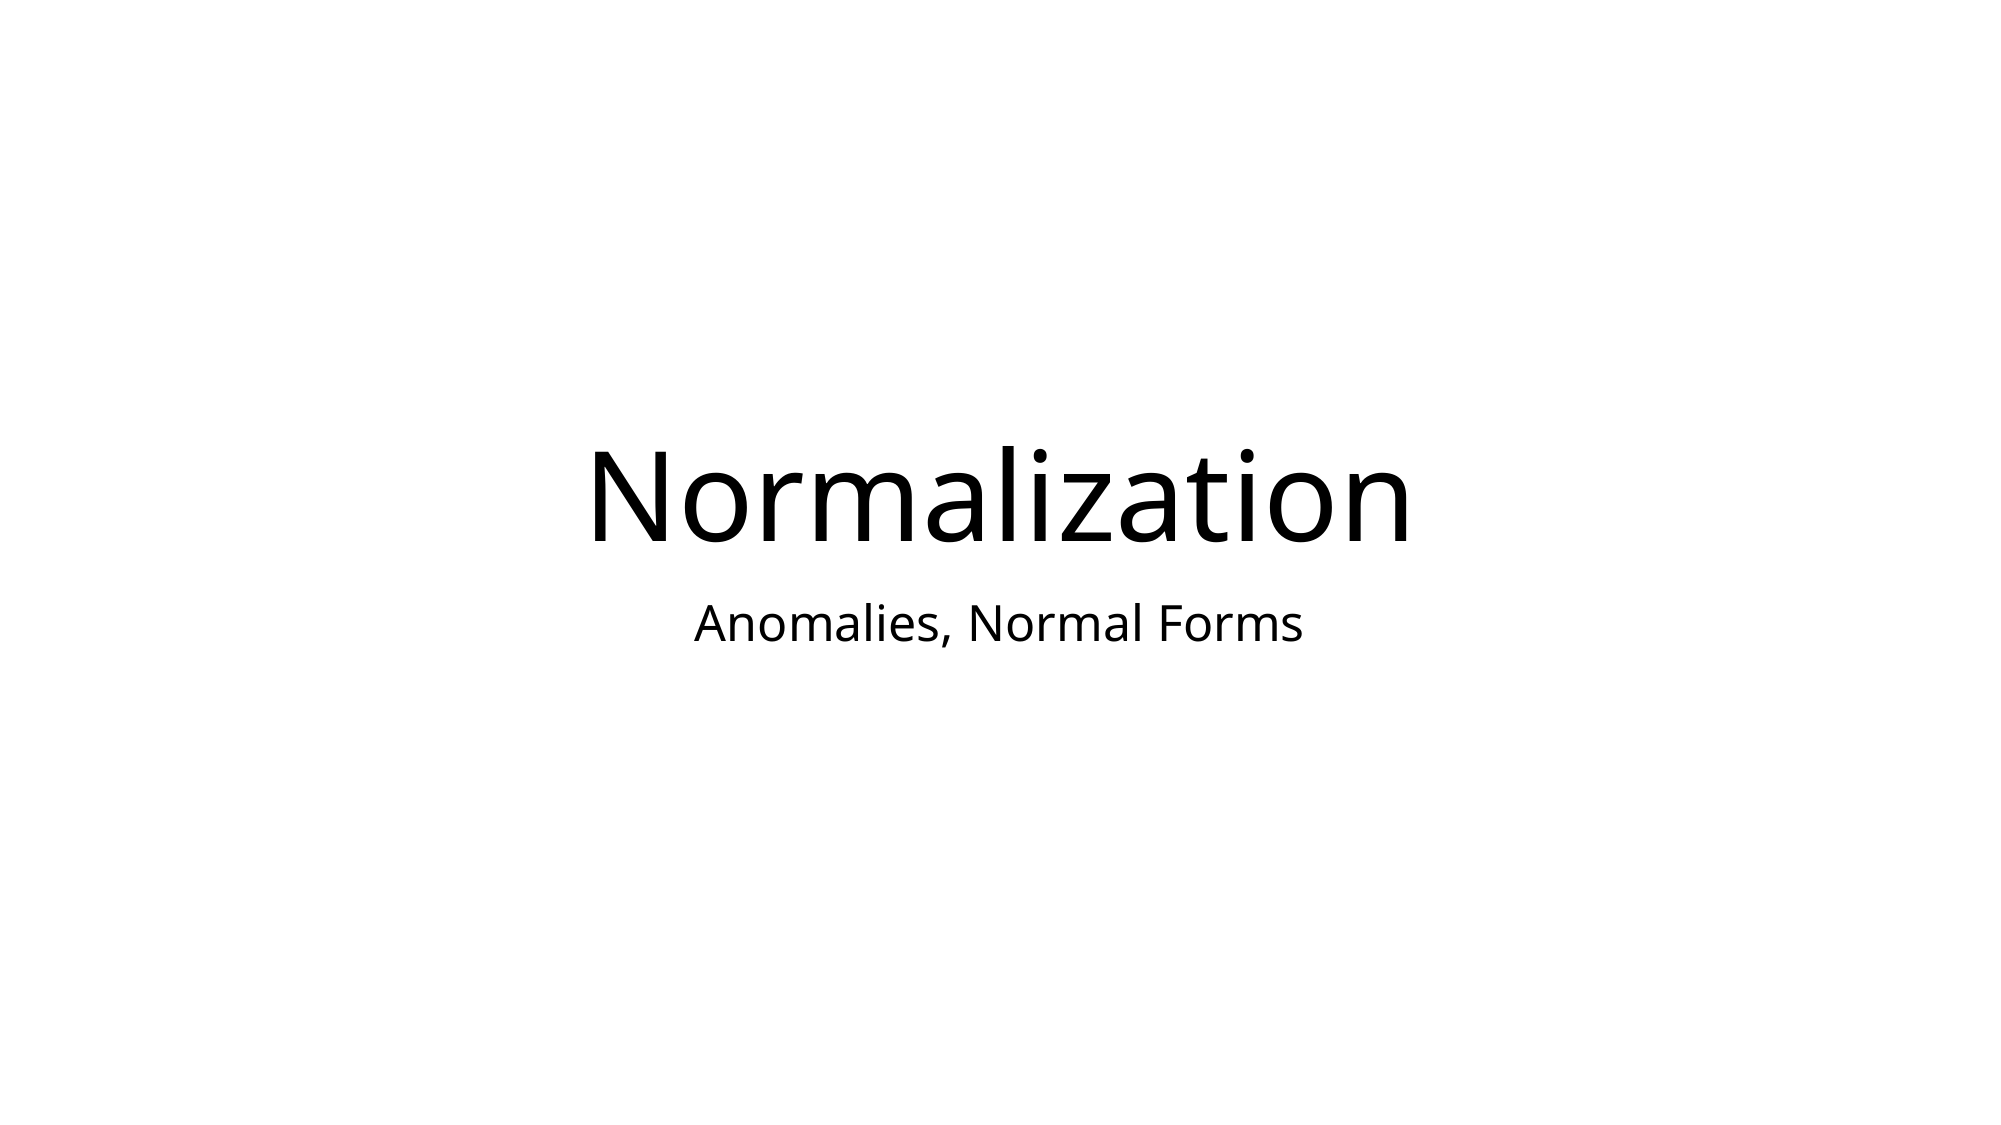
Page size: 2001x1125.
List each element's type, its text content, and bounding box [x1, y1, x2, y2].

title Normalization [249, 184, 1750, 576]
subtitle Anomalies, Normal Forms [249, 590, 1750, 863]
